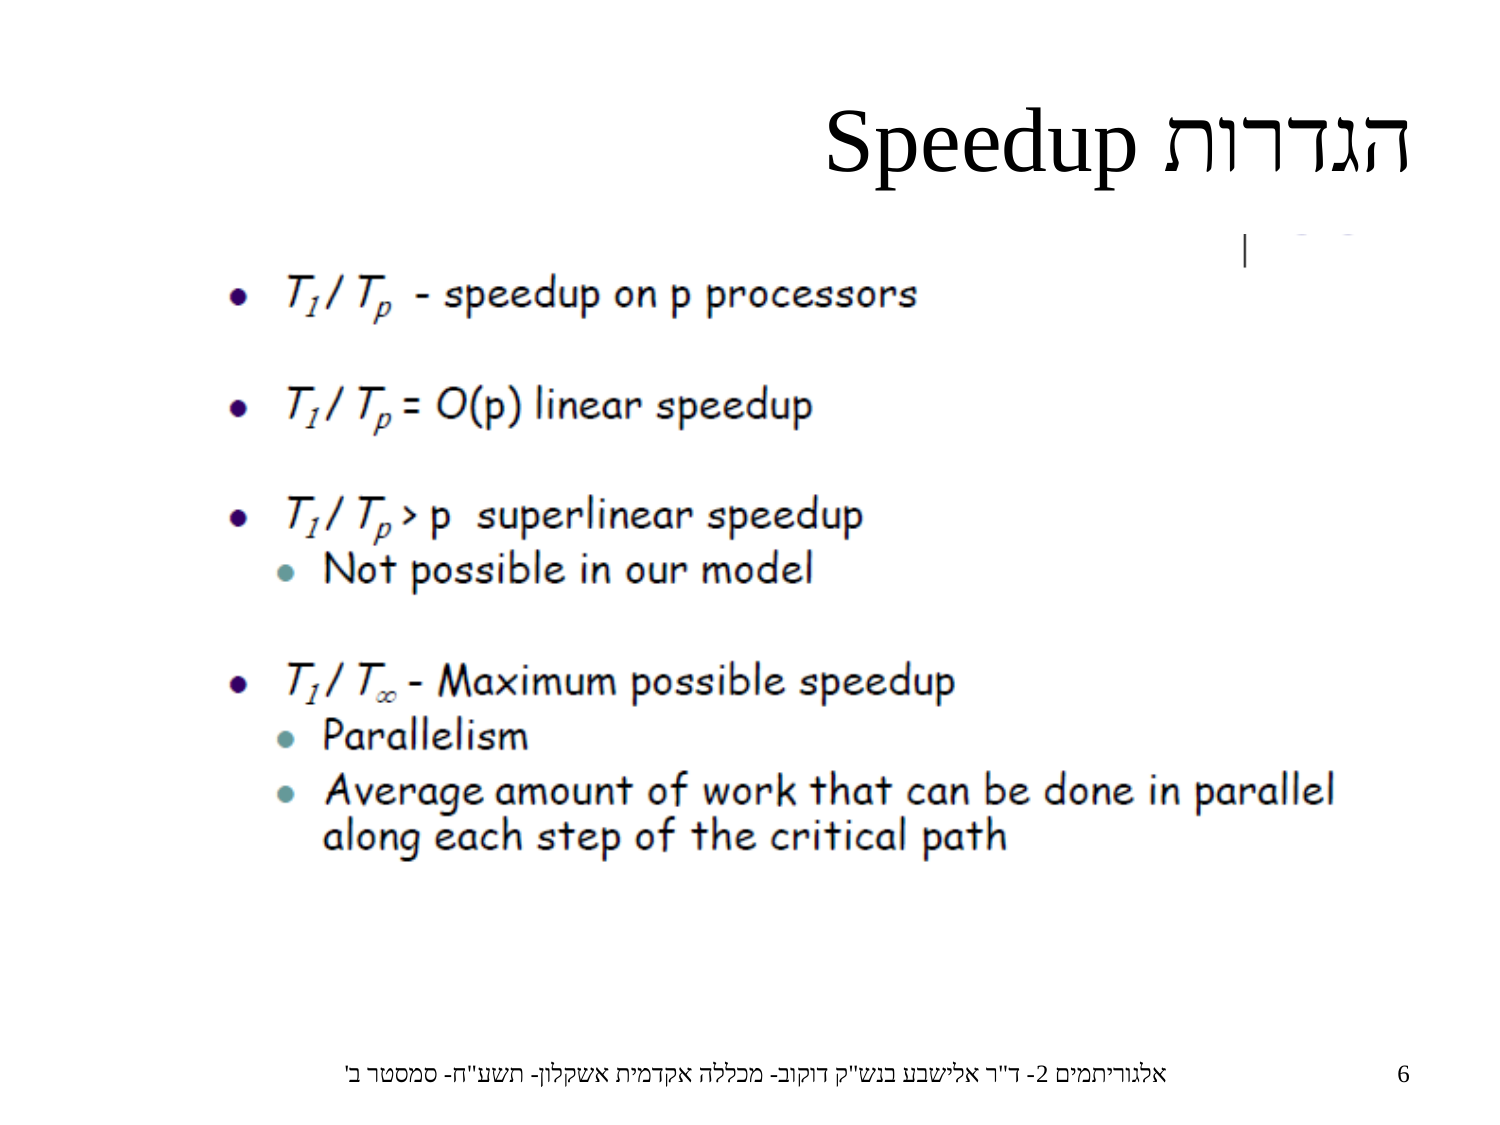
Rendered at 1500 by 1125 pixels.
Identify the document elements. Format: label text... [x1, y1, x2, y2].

picture [187, 234, 1356, 894]
footer אלגוריתמים 2- ד"ר אלישבע בנש"ק דוקוב- מכללה אקדמית אשקלון- תשע"ח- סמסטר ב' [304, 1042, 1207, 1103]
slide_number 6 [1207, 1042, 1425, 1103]
text_box הגדרות Speedup [58, 46, 1430, 222]
